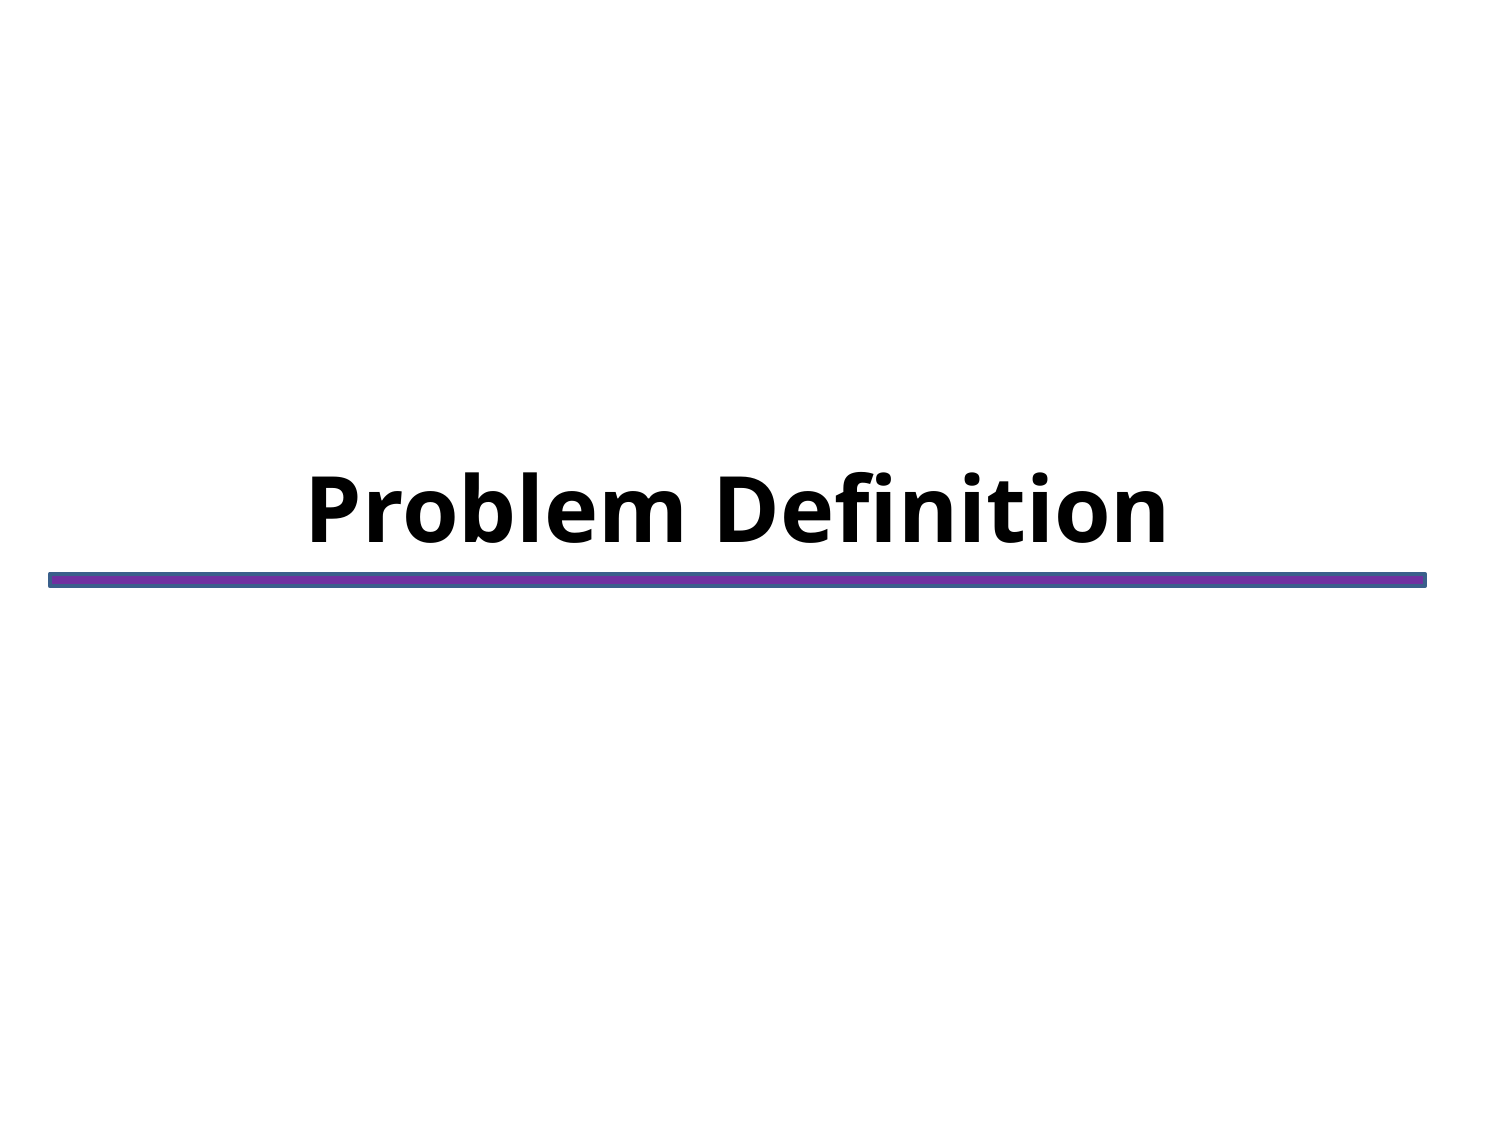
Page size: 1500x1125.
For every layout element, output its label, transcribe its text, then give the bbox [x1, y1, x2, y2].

text_box [49, 573, 1425, 587]
text_box Problem Definition [0, 443, 1500, 569]
